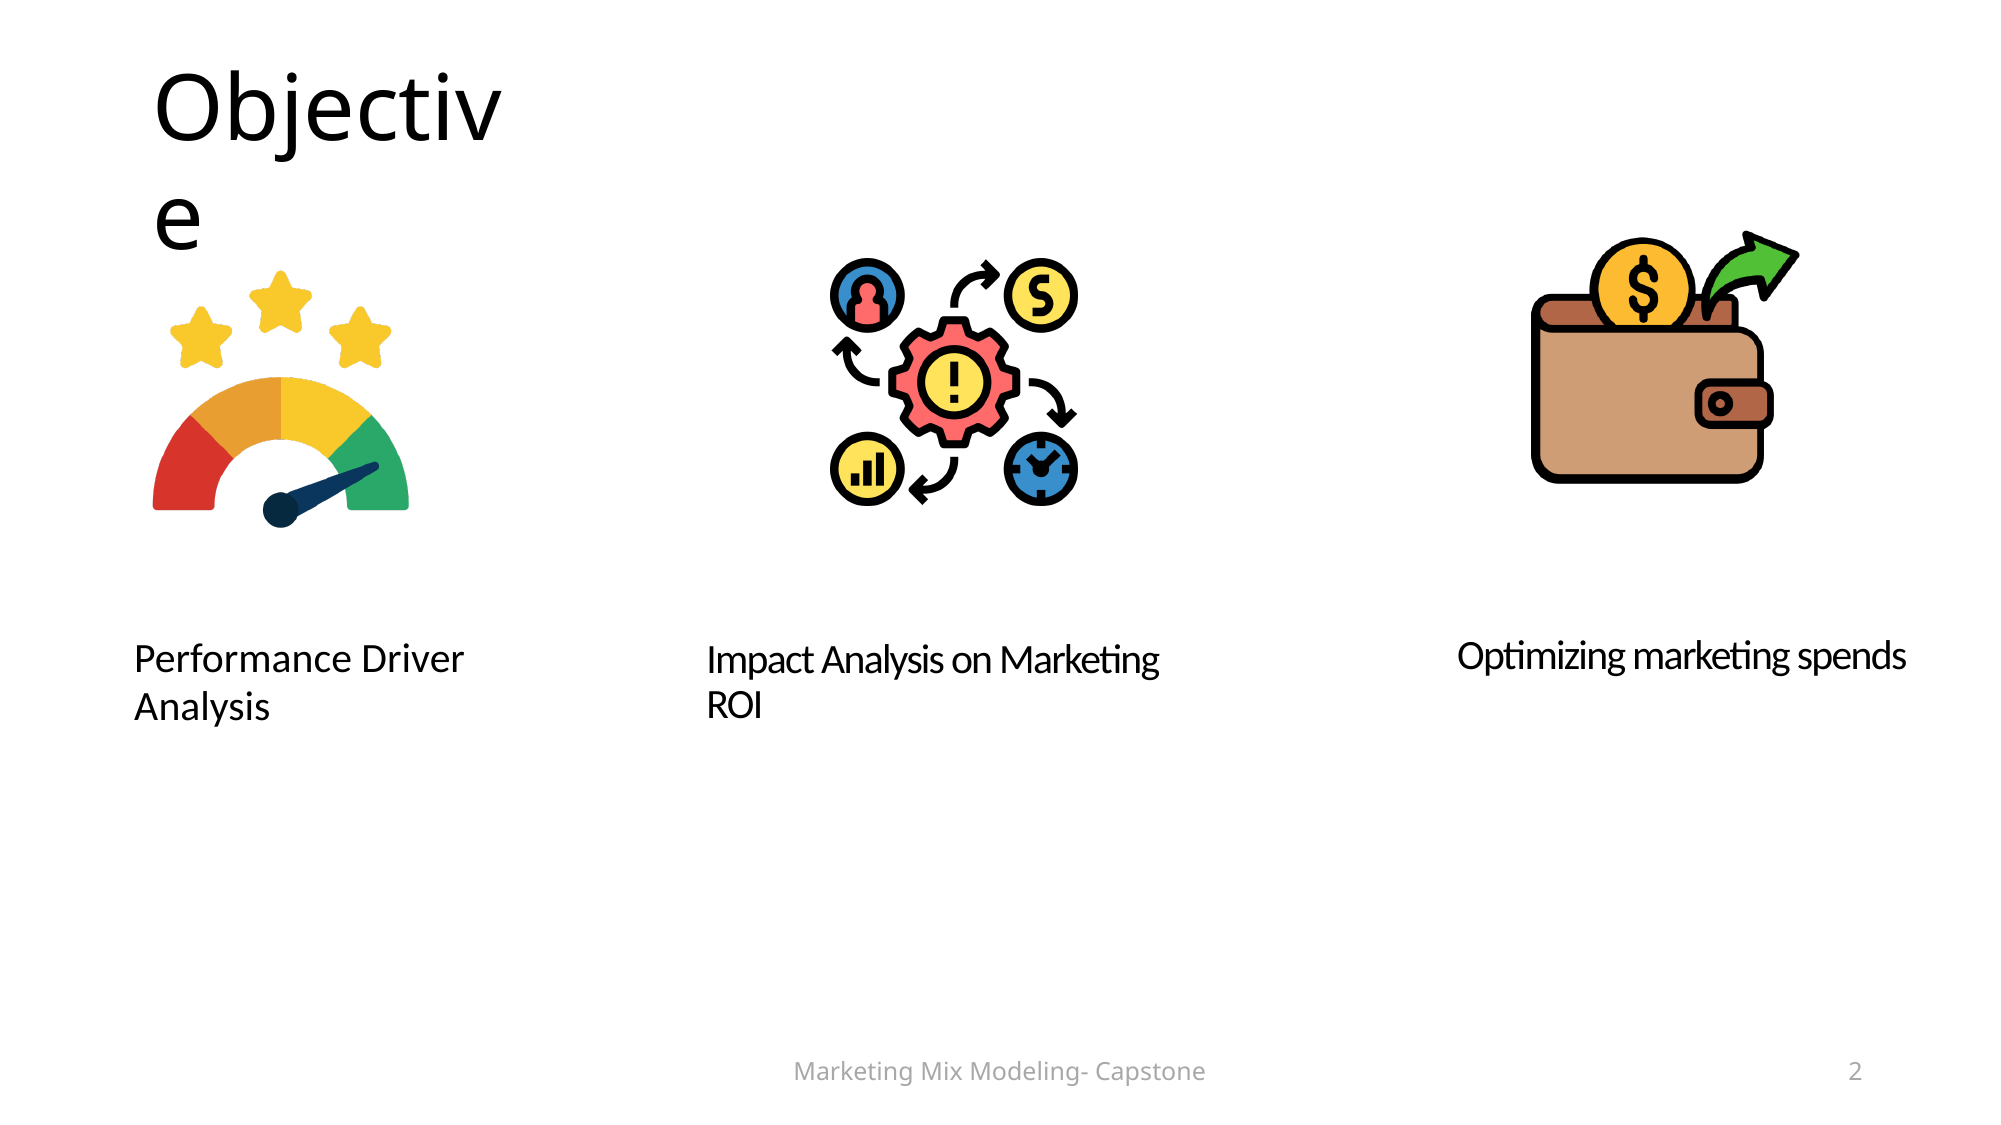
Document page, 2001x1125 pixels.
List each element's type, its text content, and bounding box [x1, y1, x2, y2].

footer Marketing Mix Modeling- Capstone [662, 1042, 1338, 1103]
picture [147, 266, 414, 532]
text_box Impact Analysis on Marketing ROI [704, 630, 1165, 728]
picture [829, 257, 1078, 506]
slide_number 2 [1412, 1042, 1863, 1103]
text_box Performance Driver Analysis [132, 630, 566, 730]
title Objective [150, 46, 503, 269]
picture [1521, 213, 1809, 500]
text_box Optimizing marketing spends [1440, 625, 1923, 686]
